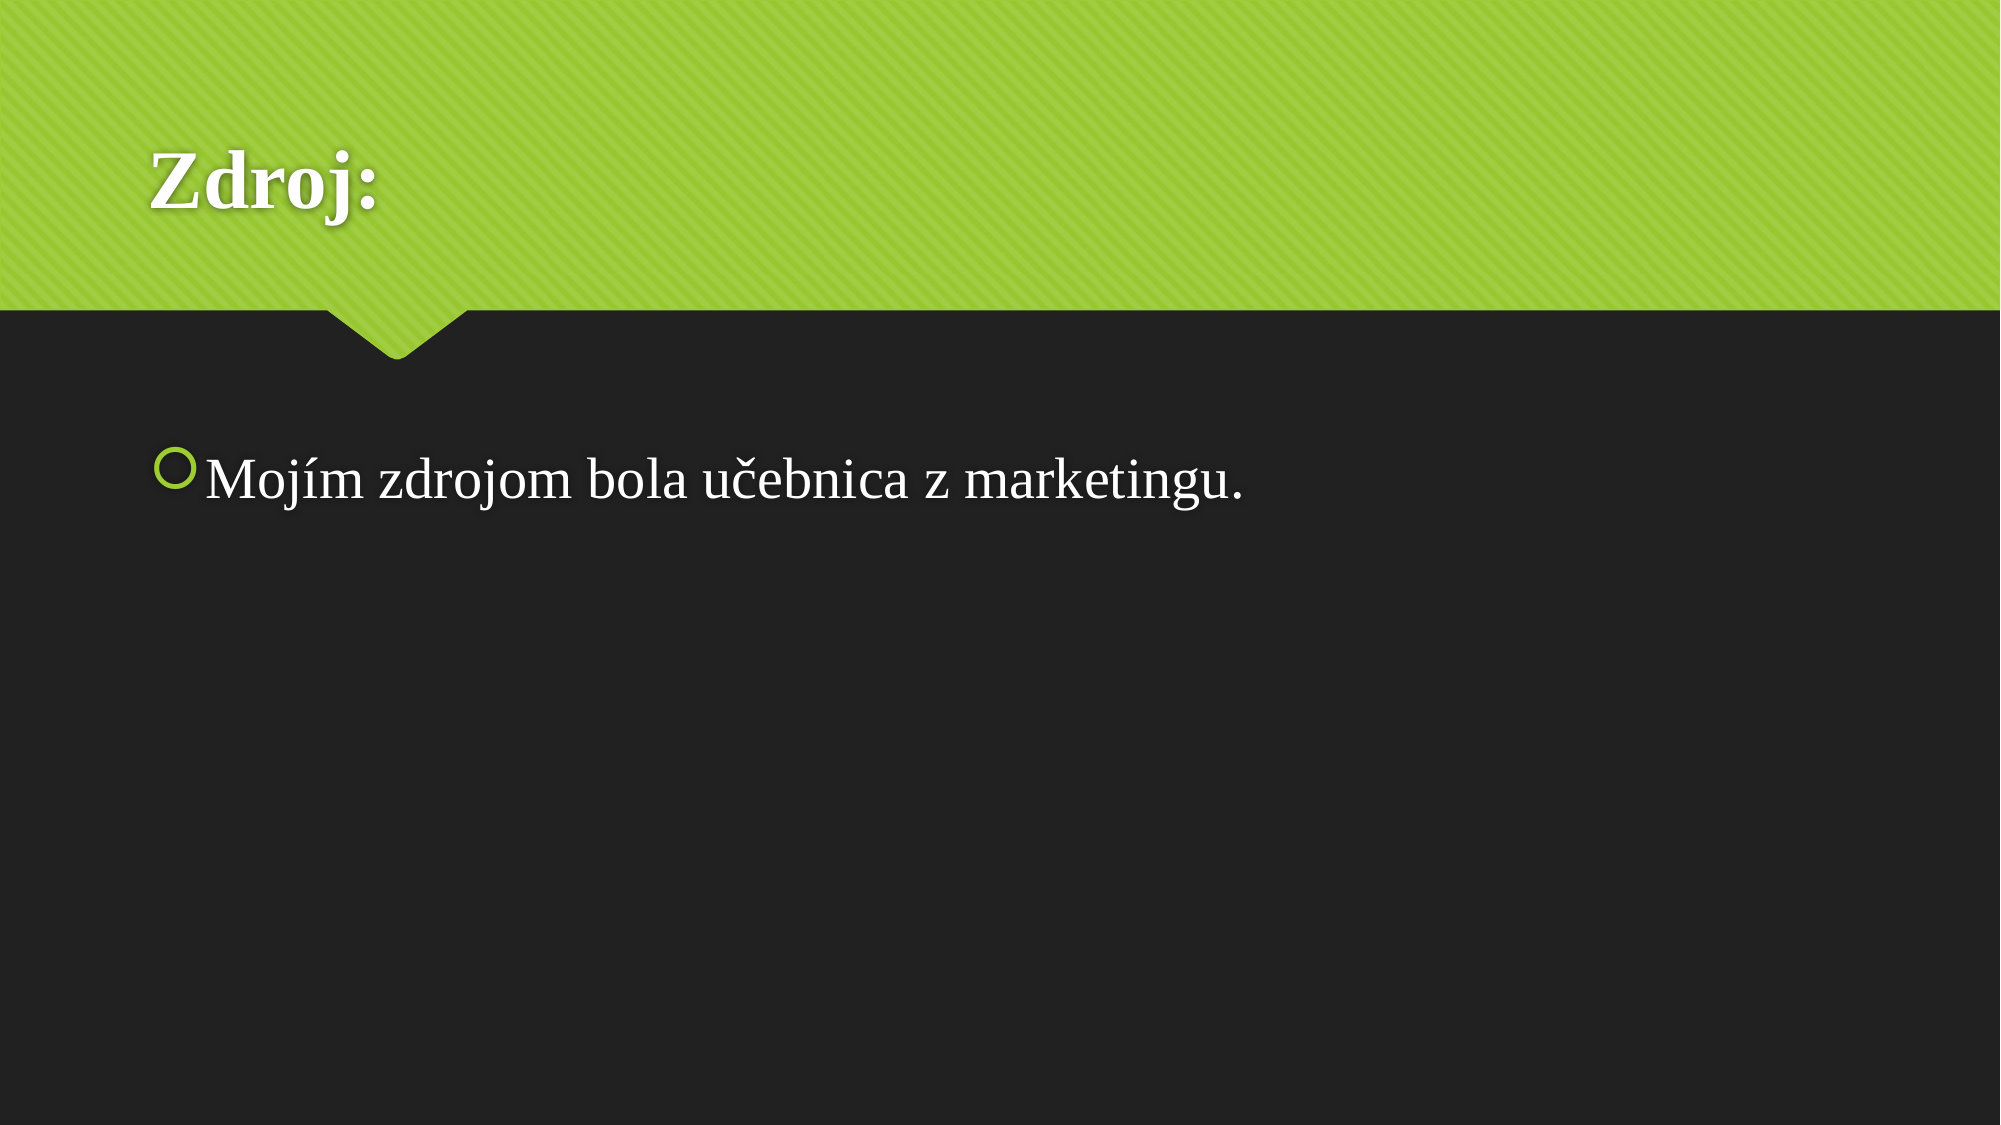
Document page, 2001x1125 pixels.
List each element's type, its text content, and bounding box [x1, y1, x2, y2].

title Zdroj: [132, 73, 1868, 233]
list Mojím zdrojom bola učebnica z marketingu. [134, 364, 1866, 587]
